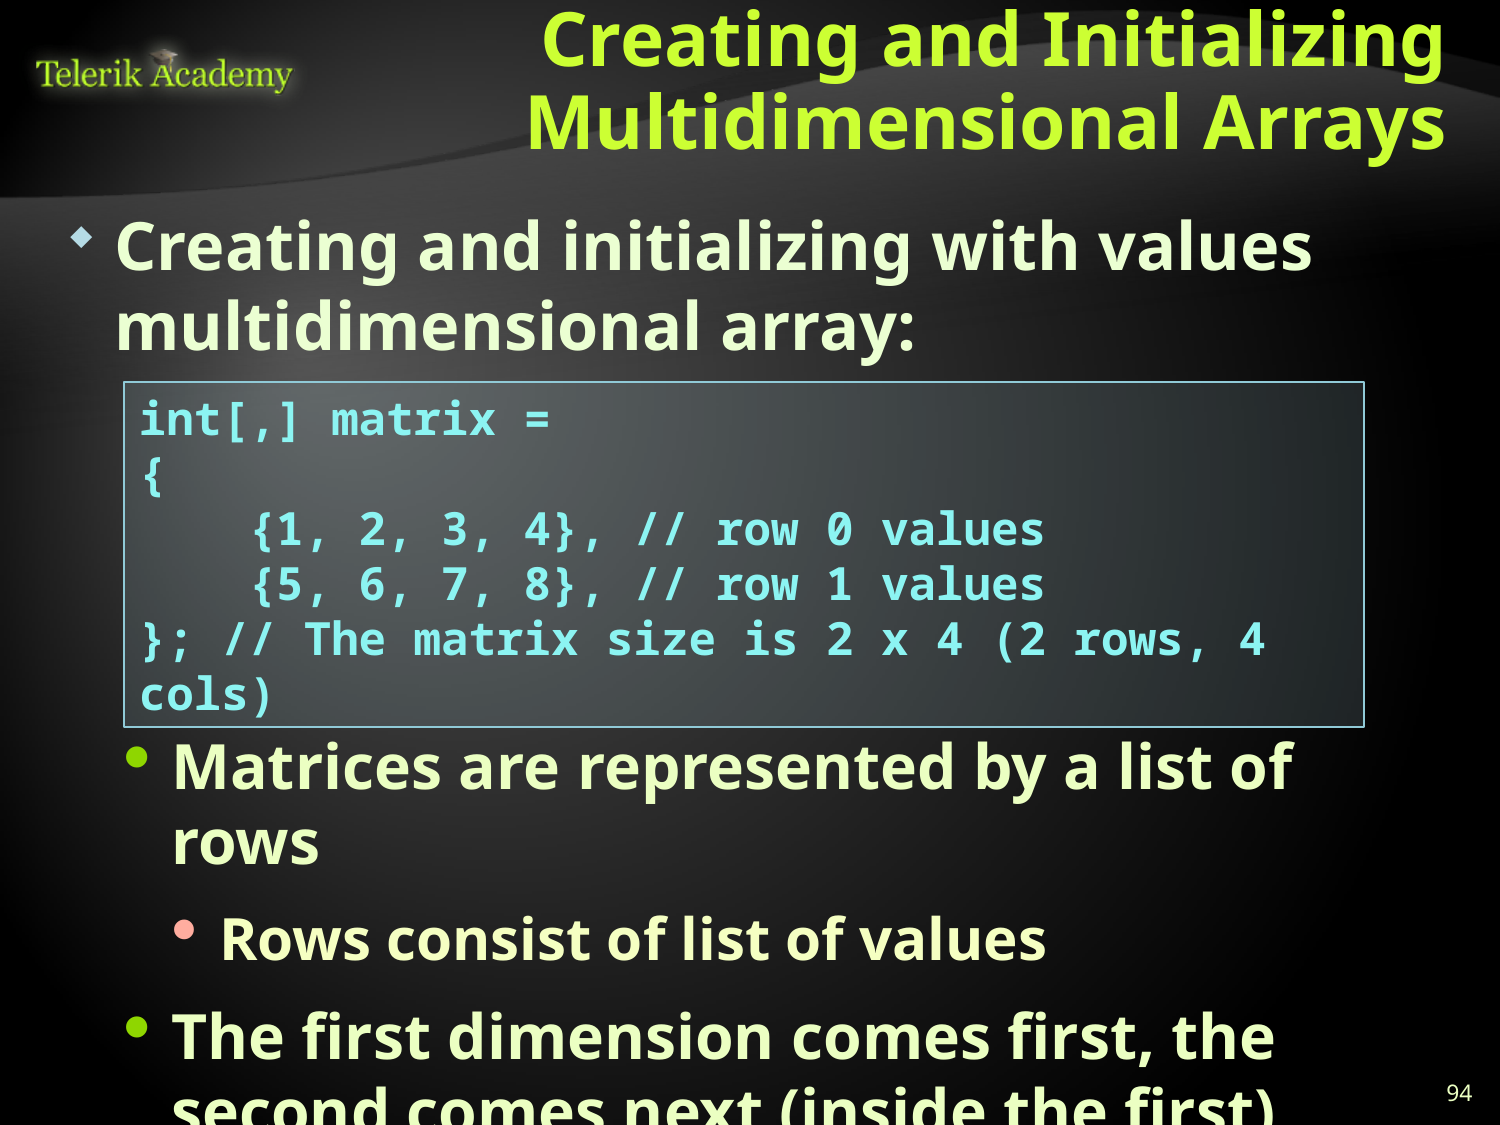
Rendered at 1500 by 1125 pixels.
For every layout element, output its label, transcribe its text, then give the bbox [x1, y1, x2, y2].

text_box int[,] matrix = { {1, 2, 3, 4}, // row 0 values {5, 6, 7, 8}, // row 1 values }; // The matrix size is 2 x 4 (2 rows, 4 cols) [123, 382, 1365, 727]
slide_number 94 [1412, 1074, 1488, 1113]
title Creating and Initializing Multidimensional Arrays [300, 12, 1463, 150]
list Creating and initializing with values multidimensional array: Matrices are represented by a list of rows Rows consist of list of values The first dimension comes first, the second comes next (inside the first) [53, 196, 1447, 1071]
picture [0, 0, 1500, 1125]
